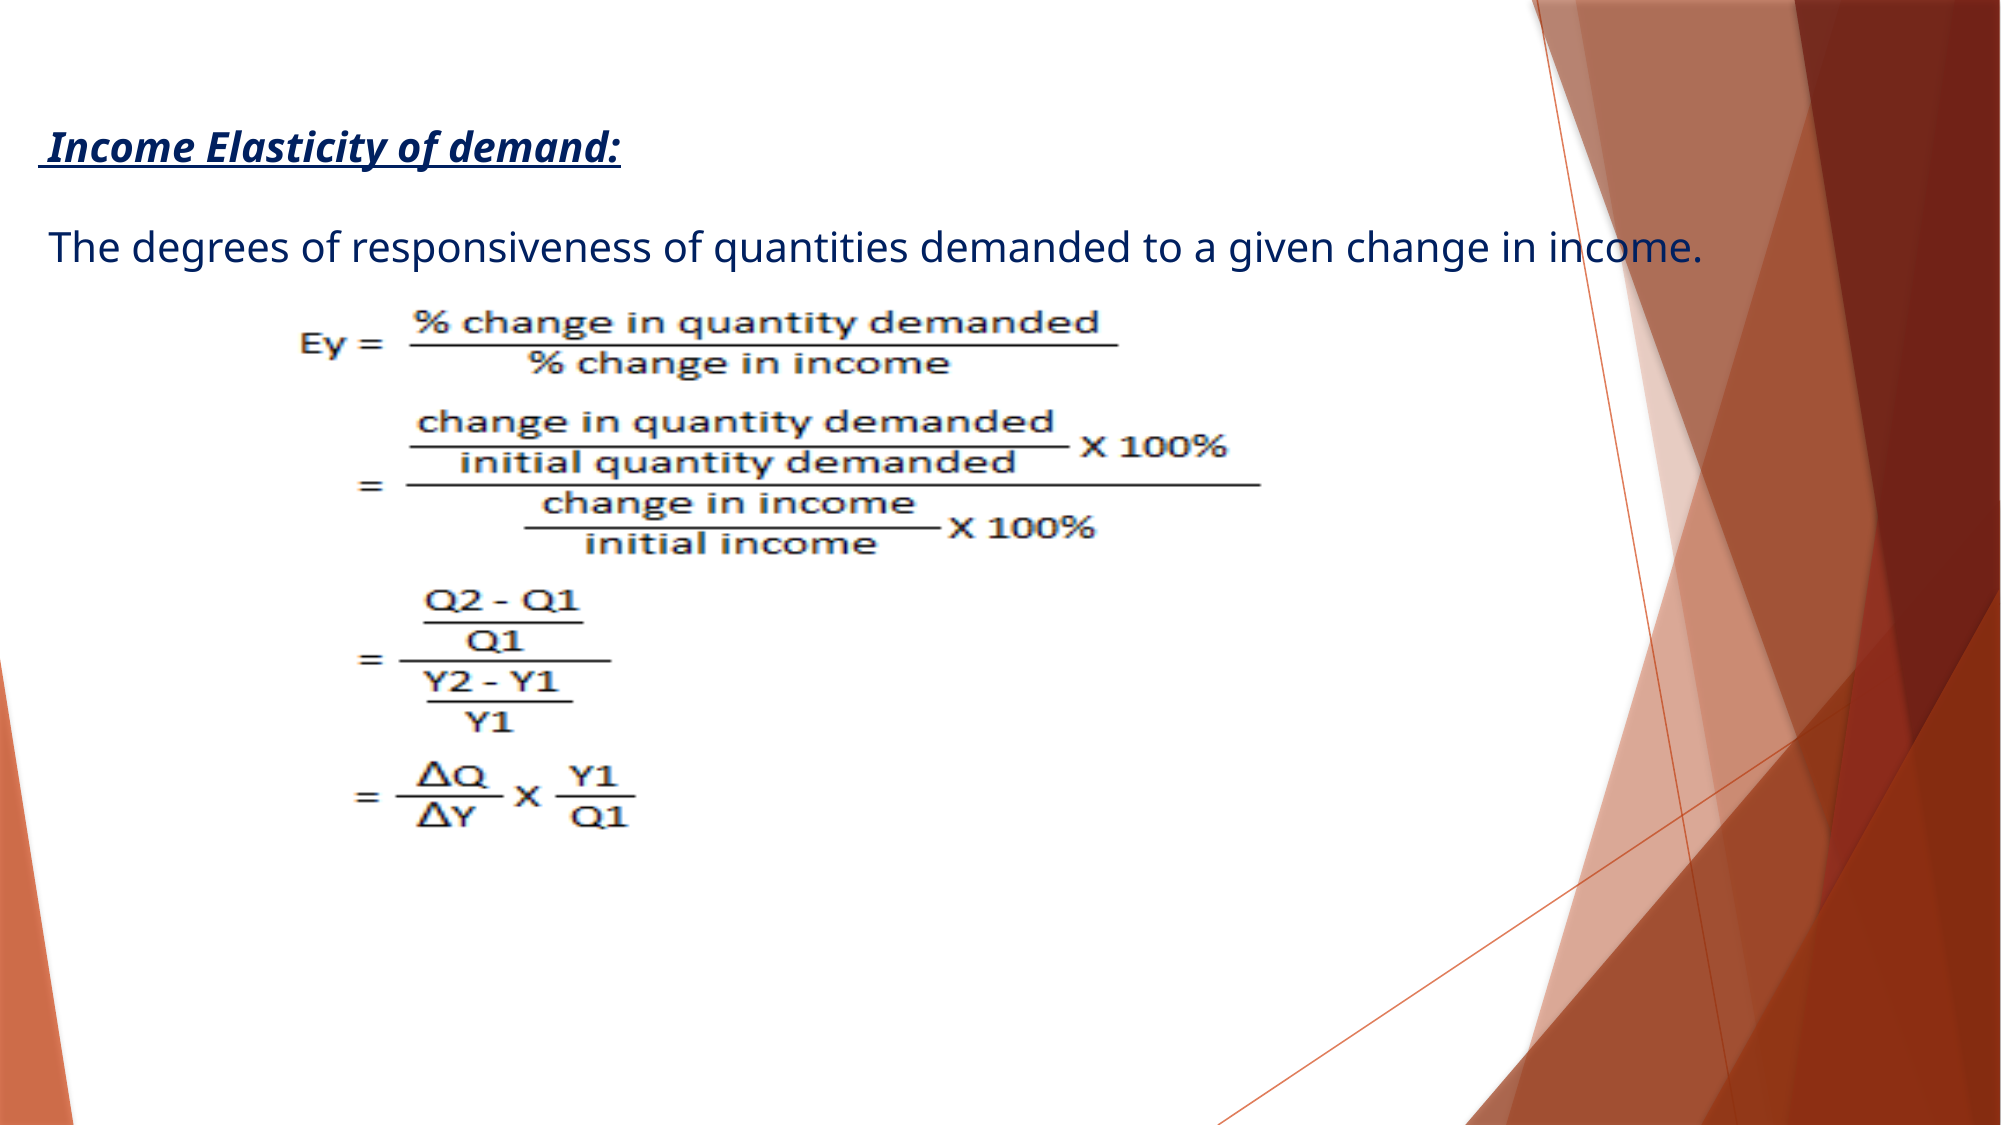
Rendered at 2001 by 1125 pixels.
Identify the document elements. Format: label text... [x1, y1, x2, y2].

picture [278, 293, 1301, 887]
text_box Income Elasticity of demand: The degrees of responsiveness of quantities demanded to a given change in income. [22, 113, 2000, 428]
